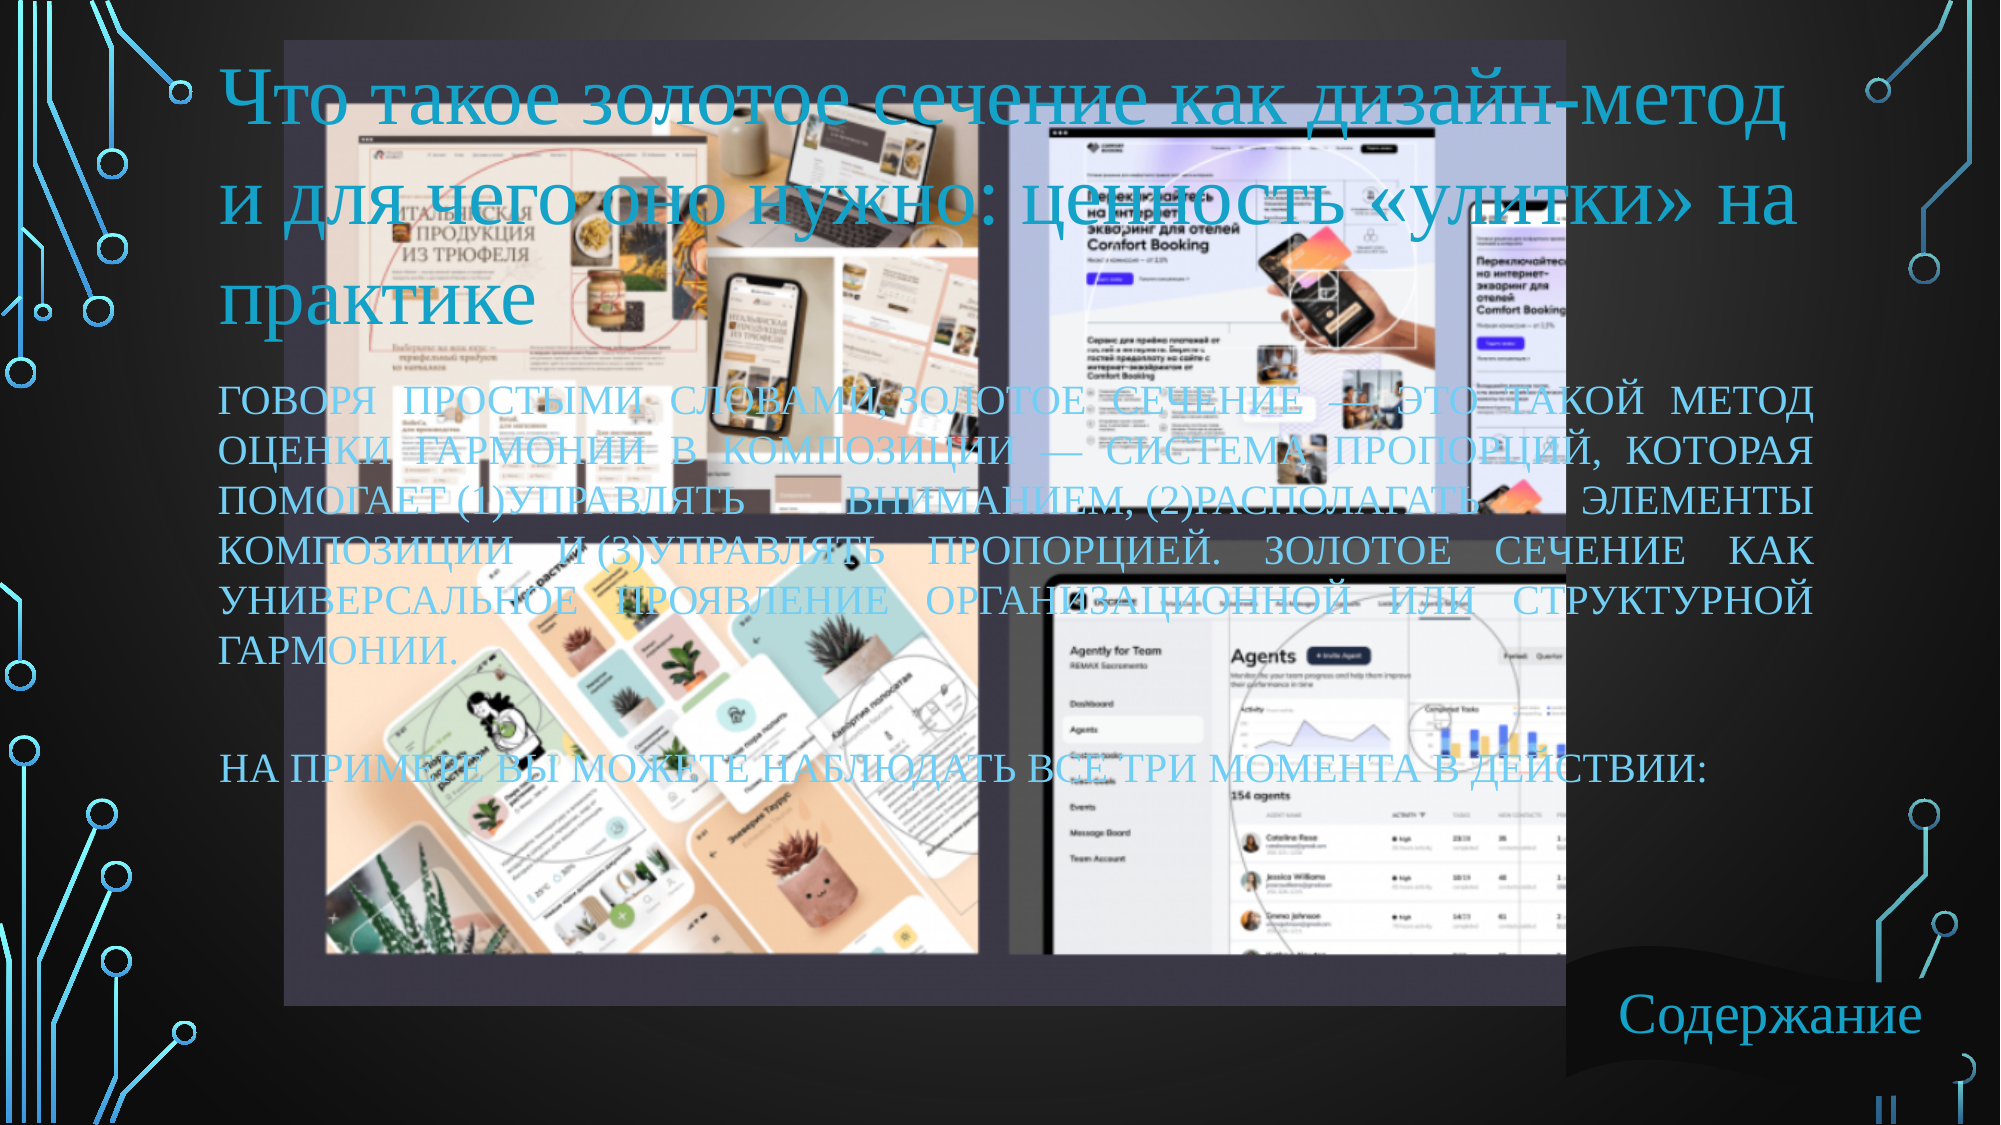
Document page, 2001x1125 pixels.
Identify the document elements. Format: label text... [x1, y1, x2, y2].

text_box Что такое золотое сечение как дизайн-метод и для чего оно нужно: ценность «улитки» на практике [204, 33, 1830, 349]
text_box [1565, 945, 2000, 1098]
picture [283, 39, 1567, 1006]
text_box На примере вы можете наблюдать все три момента в действии: [1567, 733, 1850, 799]
text_box Говоря простыми словами, золотое сечение — это такой метод оценки гармонии в композиции — система пропорций, которая помогает (1)управлять вниманием, (2)располагать элементы композиции и (3)управлять пропорцией. Золотое сечение как универсальное проявление организационной или структурной гармонии. [1567, 365, 1830, 681]
text_box На примере вы можете наблюдать все три момента в действии: [204, 733, 283, 799]
text_box Говоря простыми словами, золотое сечение — это такой метод оценки гармонии в композиции — система пропорций, которая помогает (1)управлять вниманием, (2)располагать элементы композиции и (3)управлять пропорцией. Золотое сечение как универсальное проявление организационной или структурной гармонии. [202, 365, 283, 681]
